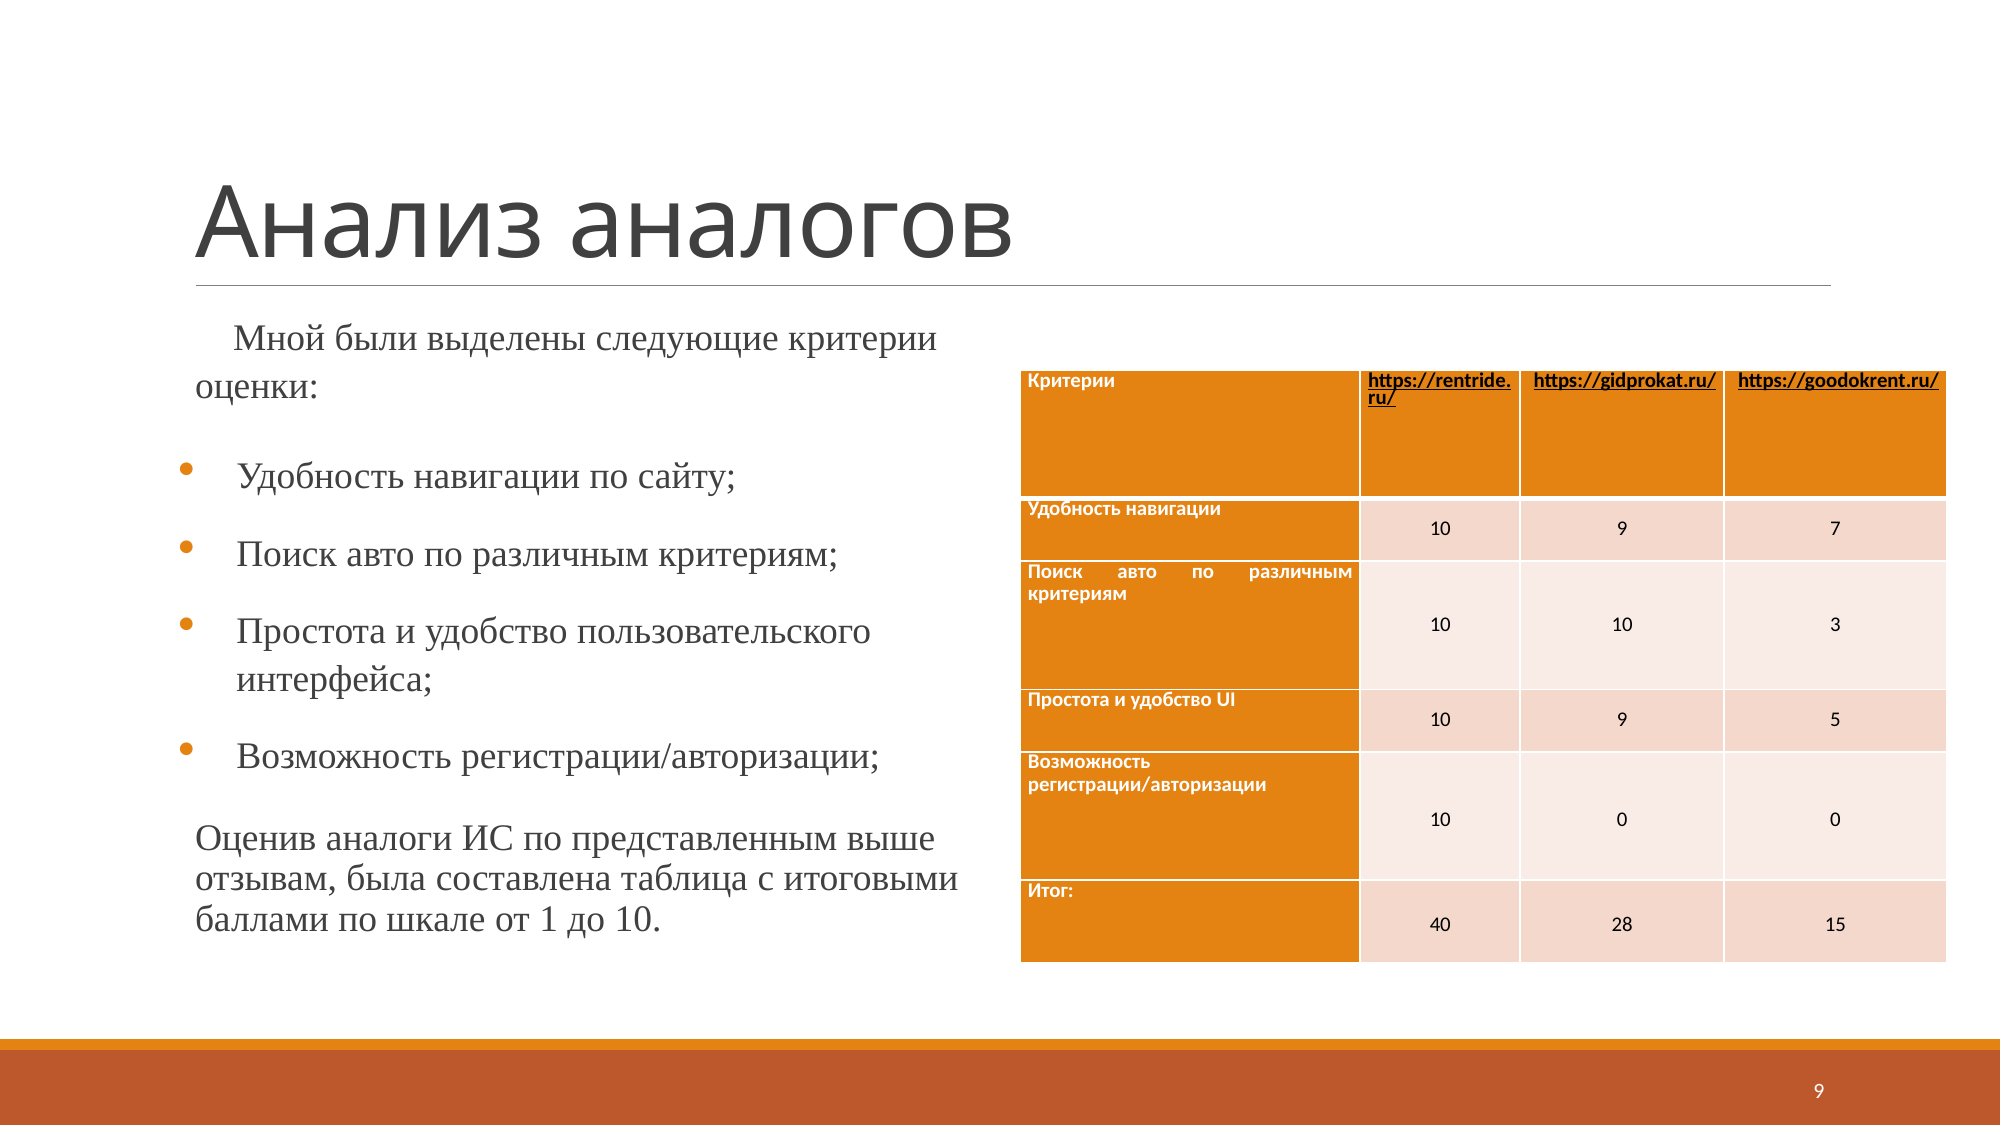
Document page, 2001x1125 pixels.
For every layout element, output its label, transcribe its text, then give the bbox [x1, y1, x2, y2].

table_cell 10 [1361, 562, 1519, 689]
table_cell 0 [1521, 753, 1723, 879]
table_cell 0 [1725, 753, 1946, 879]
table_cell 9 [1521, 501, 1723, 560]
table_cell Возможность регистрации/авторизации [1021, 753, 1359, 879]
table_cell 15 [1725, 881, 1946, 962]
table_header Критерии [1021, 371, 1359, 496]
table_cell 5 [1725, 690, 1946, 751]
table_cell 3 [1725, 562, 1946, 689]
table_header https://rentride.ru/ [1361, 371, 1519, 496]
table_cell 40 [1361, 881, 1519, 962]
table_cell 28 [1521, 881, 1723, 962]
table_header https://goodokrent.ru/ [1725, 371, 1946, 496]
table_cell Удобность навигации [1021, 501, 1359, 560]
table_cell Итог: [1021, 881, 1359, 962]
table_cell 10 [1361, 501, 1519, 560]
table_cell 10 [1521, 562, 1723, 689]
table_cell Поиск авто по различным критериям [1021, 562, 1359, 689]
list Мной были выделены следующие критерии оценки: Удобность навигации по сайту; Поиск авто по различным критериям; Простота и удобство пользовательского интерфейса; Возможность регистрации/авторизации; Оценив аналоги ИС по представленным выше отзывам, была составлена таблица с итоговыми баллами по шкале от 1 до 10. [180, 302, 990, 963]
table_cell 9 [1521, 690, 1723, 751]
table_cell 10 [1361, 690, 1519, 751]
slide_number 9 [1624, 1059, 1840, 1120]
table_cell Простота и удобство UI [1021, 690, 1359, 751]
table_cell 10 [1361, 753, 1519, 879]
title Анализ аналогов [180, 47, 1830, 285]
table_cell 7 [1725, 501, 1946, 560]
table_header https://gidprokat.ru/ [1521, 371, 1723, 496]
